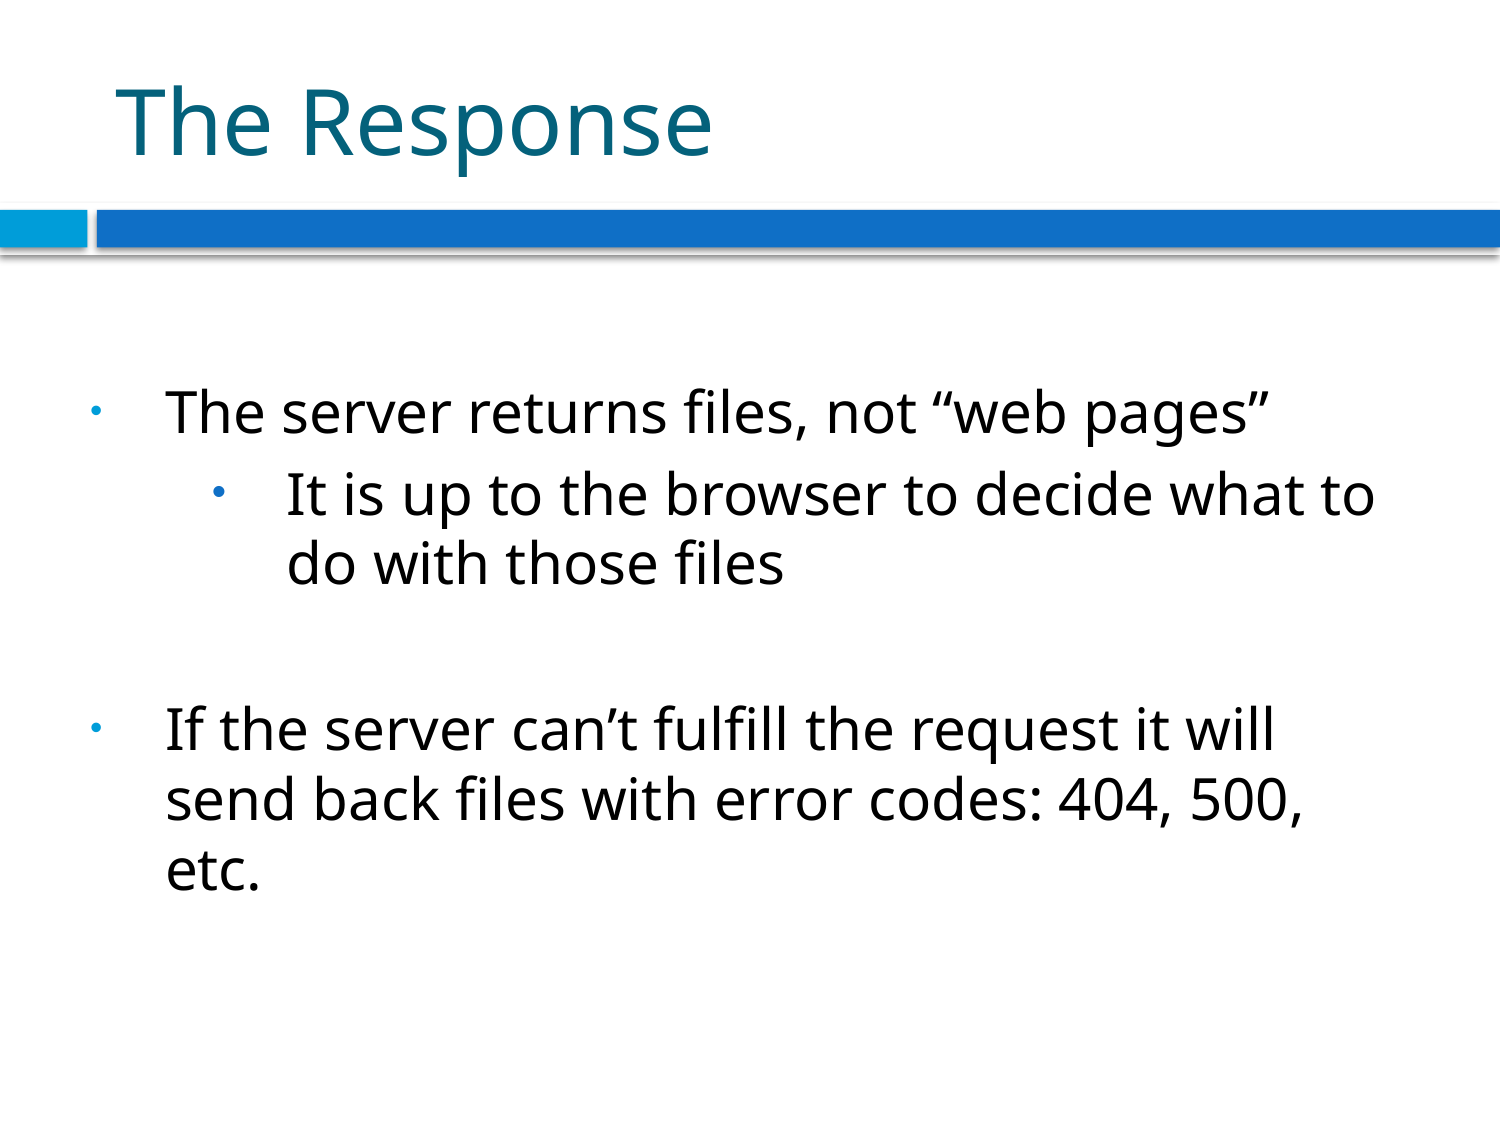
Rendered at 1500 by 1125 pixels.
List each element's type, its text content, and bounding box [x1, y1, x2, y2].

list The server returns files, not “web pages” It is up to the browser to decide what to do with those files If the server can’t fulfill the request it will send back files with error codes: 404, 500, etc. [74, 367, 1426, 812]
title The Response [100, 37, 1439, 201]
